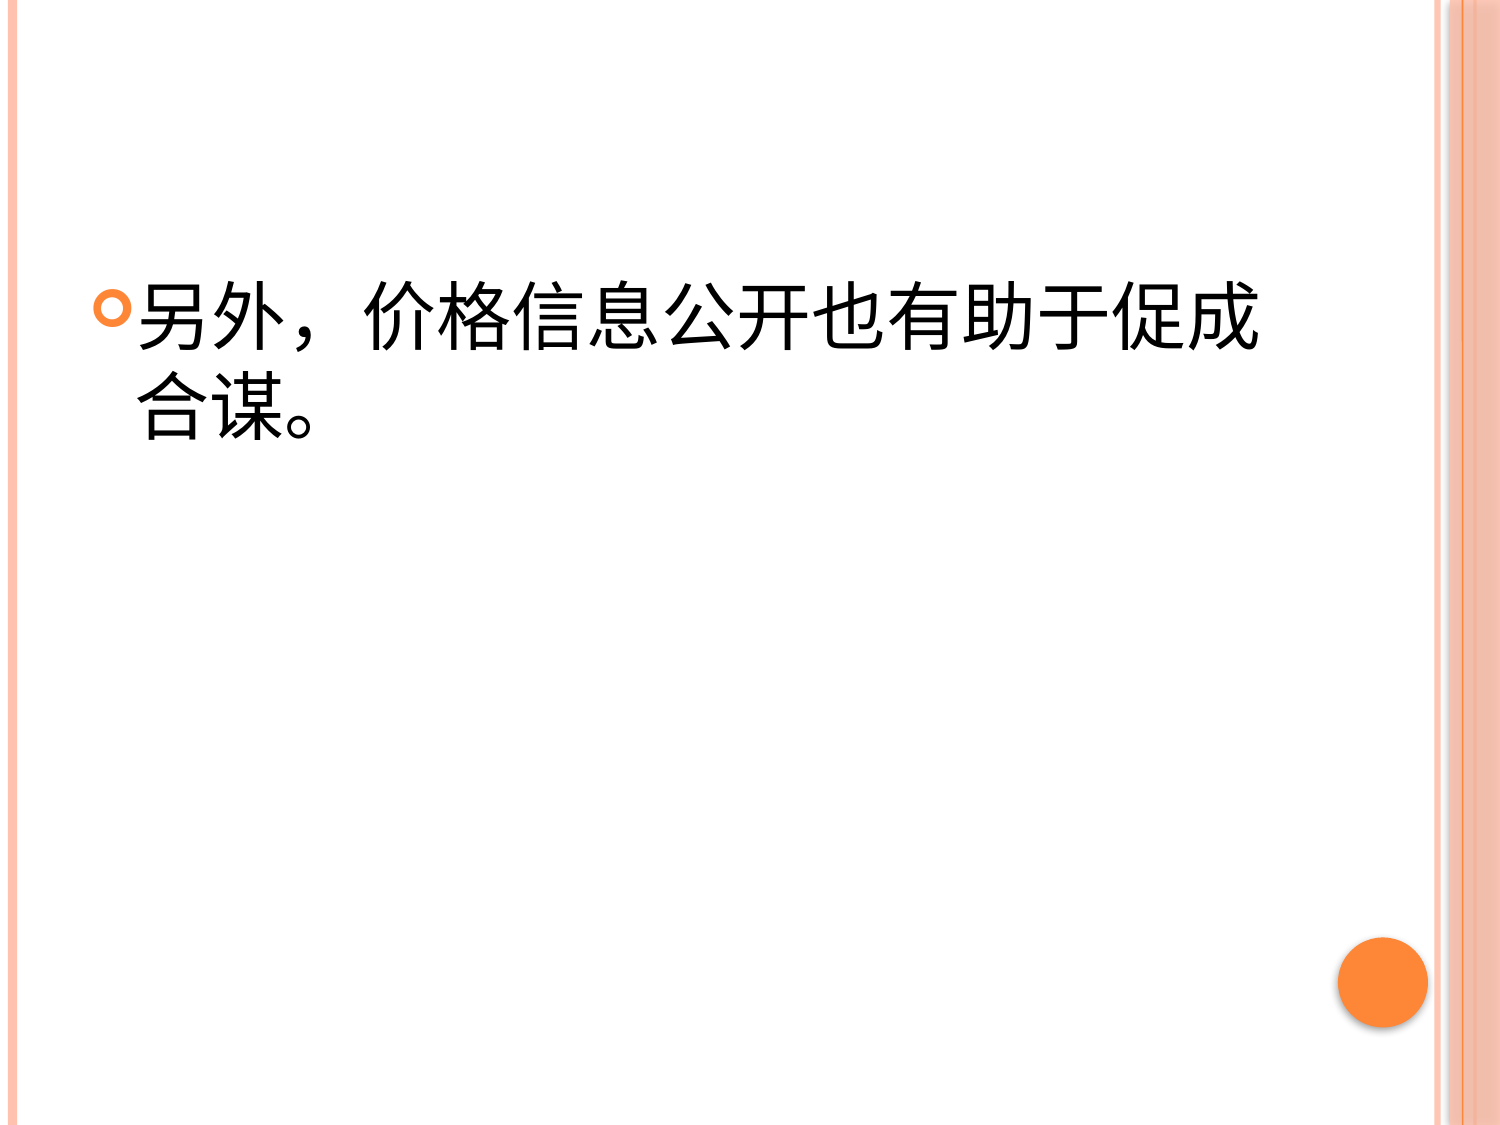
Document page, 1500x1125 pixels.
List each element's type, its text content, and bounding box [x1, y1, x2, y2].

list 另外，价格信息公开也有助于促成合谋。 [75, 262, 1300, 1062]
